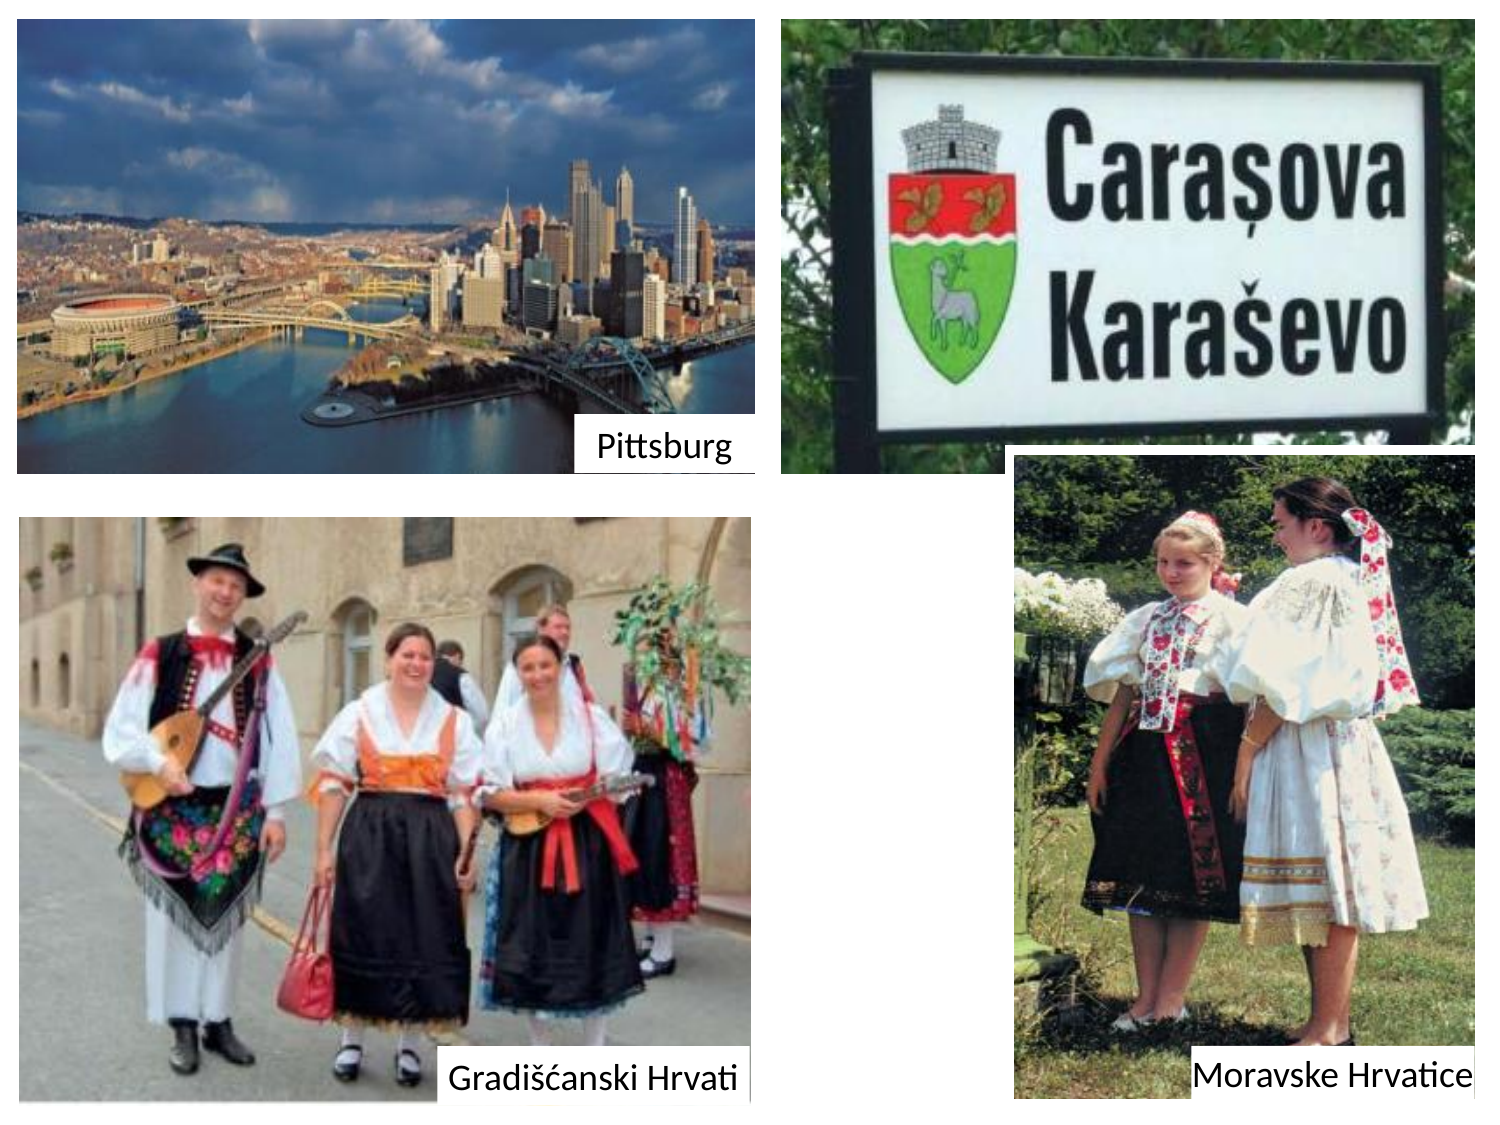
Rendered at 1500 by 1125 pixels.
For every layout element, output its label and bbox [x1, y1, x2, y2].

text_box [1013, 454, 1475, 1100]
picture [781, 18, 1475, 474]
text_box [19, 517, 751, 1106]
text_box [17, 18, 756, 474]
